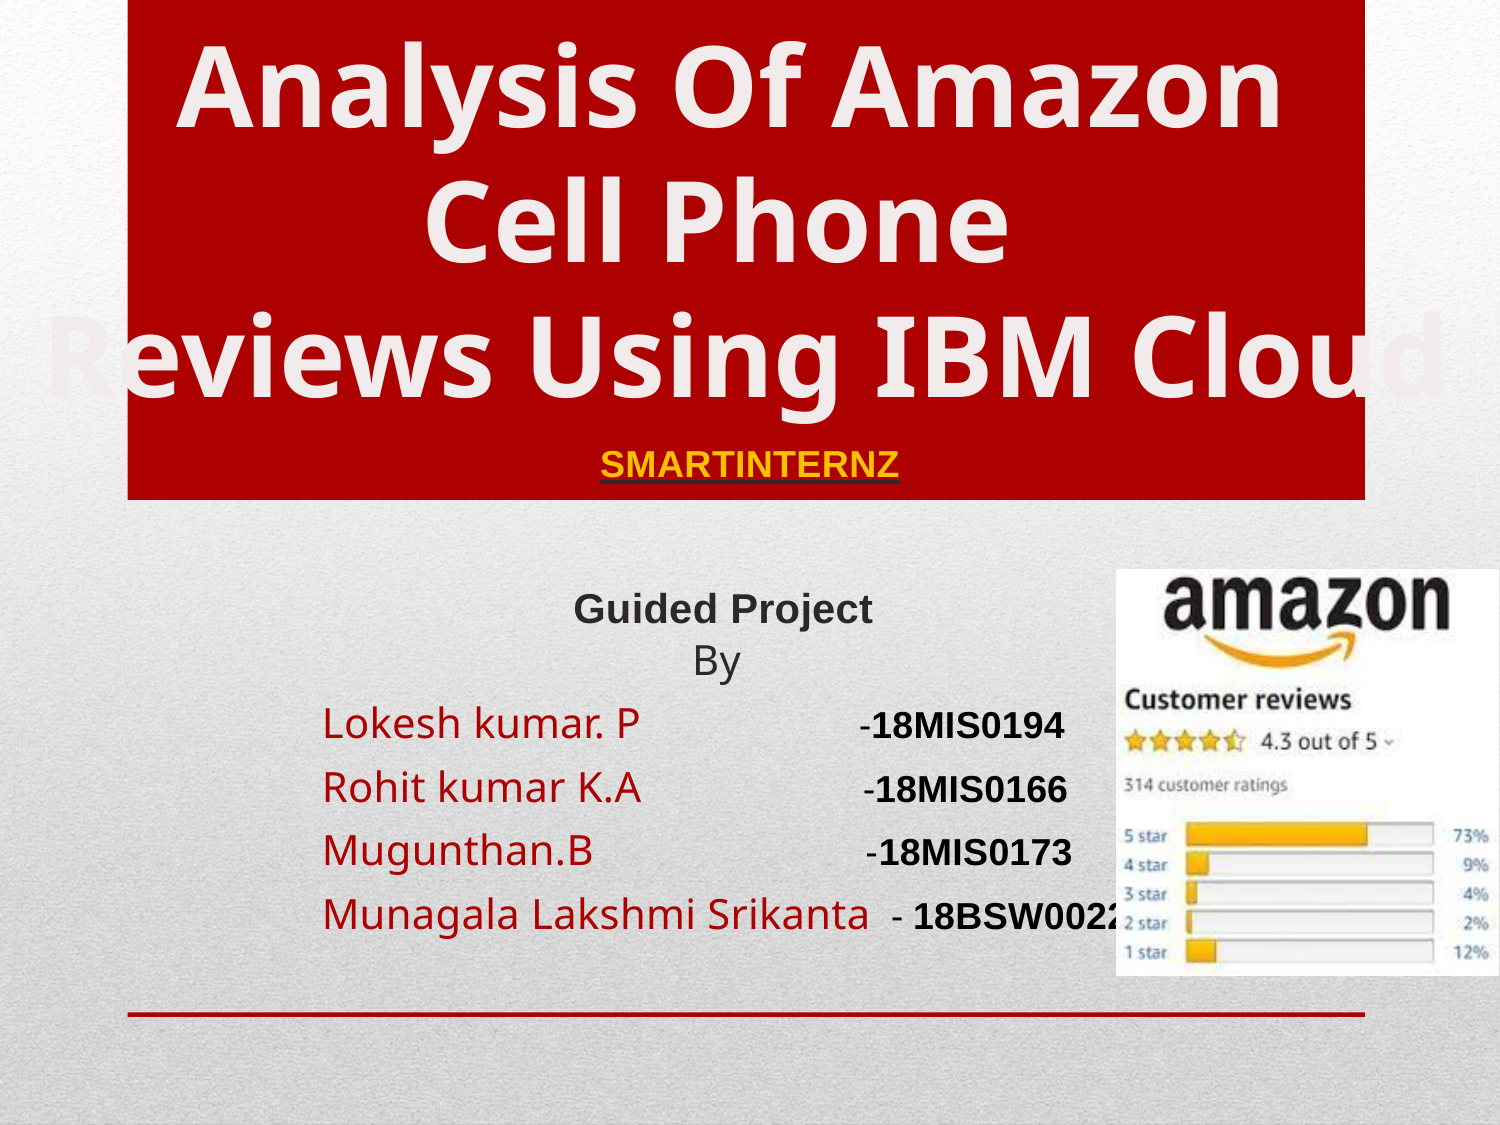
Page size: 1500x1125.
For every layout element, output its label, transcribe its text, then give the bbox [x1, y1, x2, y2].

text_box Guided Project By Lokesh kumar. P -18MIS0194 Rohit kumar K.A -18MIS0166 Mugunthan.B -18MIS0173 Munagala Lakshmi Srikanta - 18BSW0022 [176, 574, 1273, 1004]
text_box SMARTINTERNZ [583, 432, 915, 493]
text_box Analysis Of Amazon Cell Phone Reviews Using IBM Cloud [27, 7, 1466, 428]
picture [1115, 569, 1500, 977]
